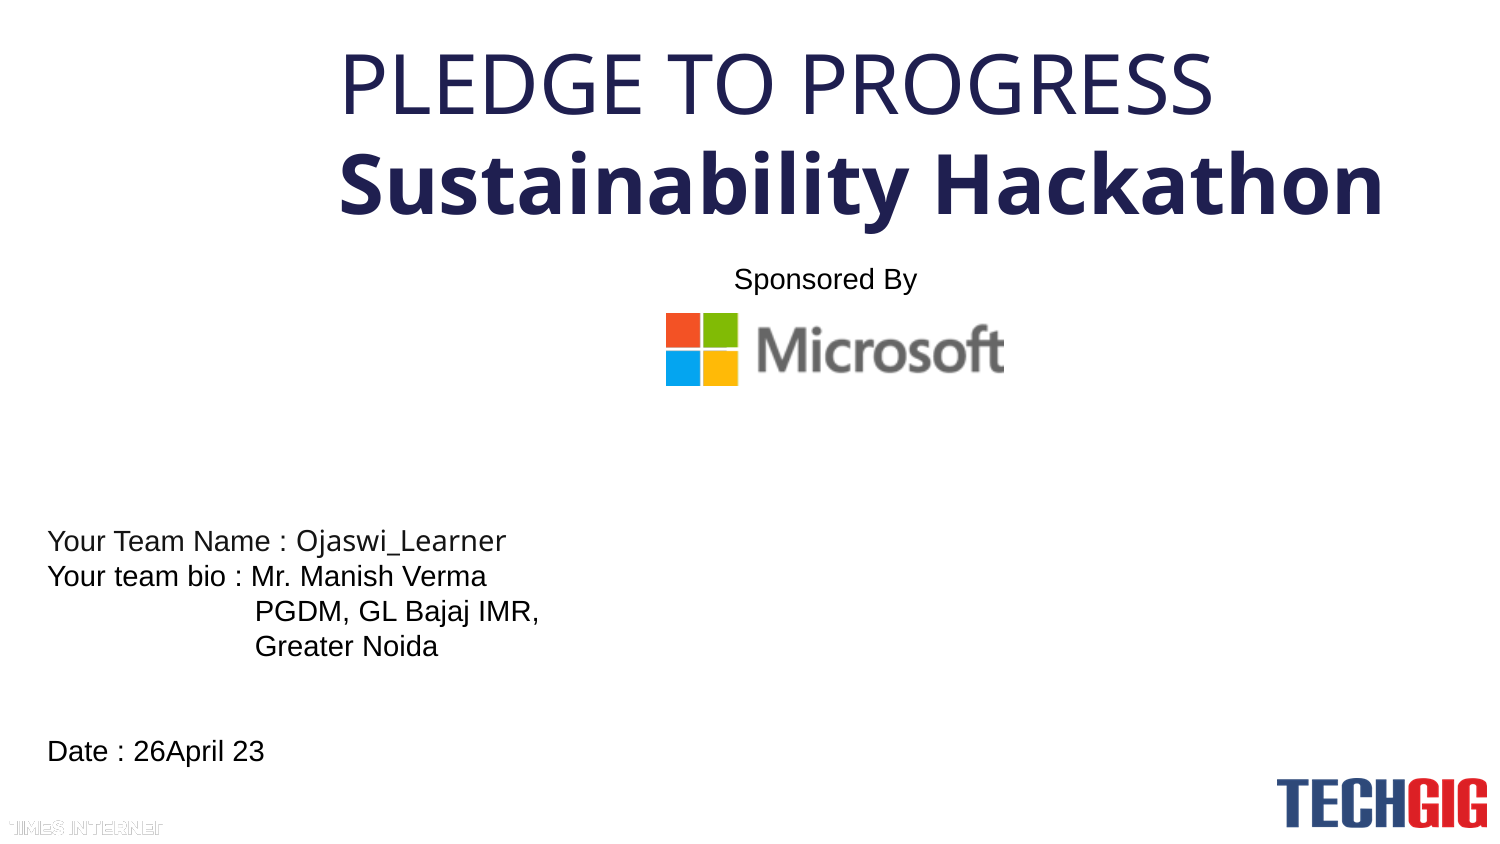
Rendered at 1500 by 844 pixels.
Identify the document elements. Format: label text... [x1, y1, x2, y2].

text_box Your Team Name : Ojaswi_Learner Your team bio : Mr. Manish Verma PGDM, GL Bajaj IMR, Greater Noida Date : 26April 23 [32, 480, 942, 775]
text_box [0, 508, 766, 844]
title PLEDGE TO PROGRESS Sustainability Hackathon [323, 16, 1500, 111]
picture [665, 313, 1004, 386]
picture [1277, 777, 1488, 828]
text_box Sponsored By [719, 245, 942, 309]
